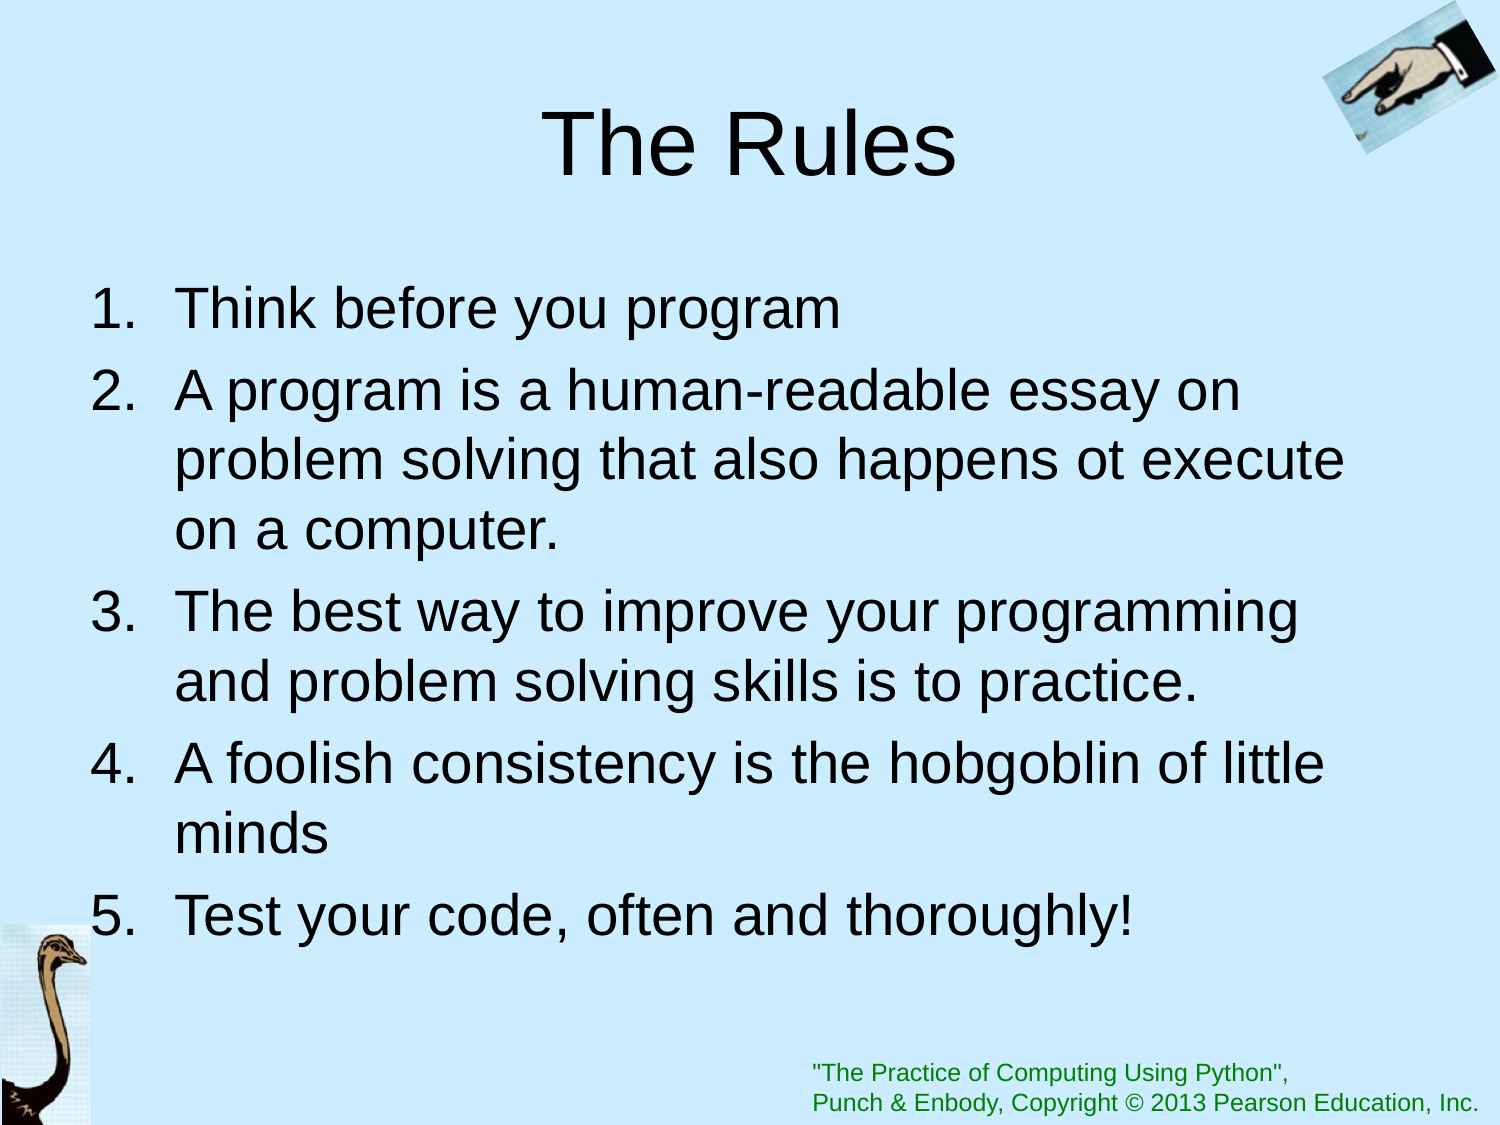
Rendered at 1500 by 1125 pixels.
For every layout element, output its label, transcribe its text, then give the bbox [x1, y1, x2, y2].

picture [2, 924, 92, 1125]
list Think before you program A program is a human-readable essay on problem solving that also happens ot execute on a computer. The best way to improve your programming and problem solving skills is to practice. A foolish consistency is the hobgoblin of little minds Test your code, often and thoroughly! [75, 262, 1425, 1005]
picture [1378, 0, 1499, 120]
title The Rules [75, 45, 1425, 233]
